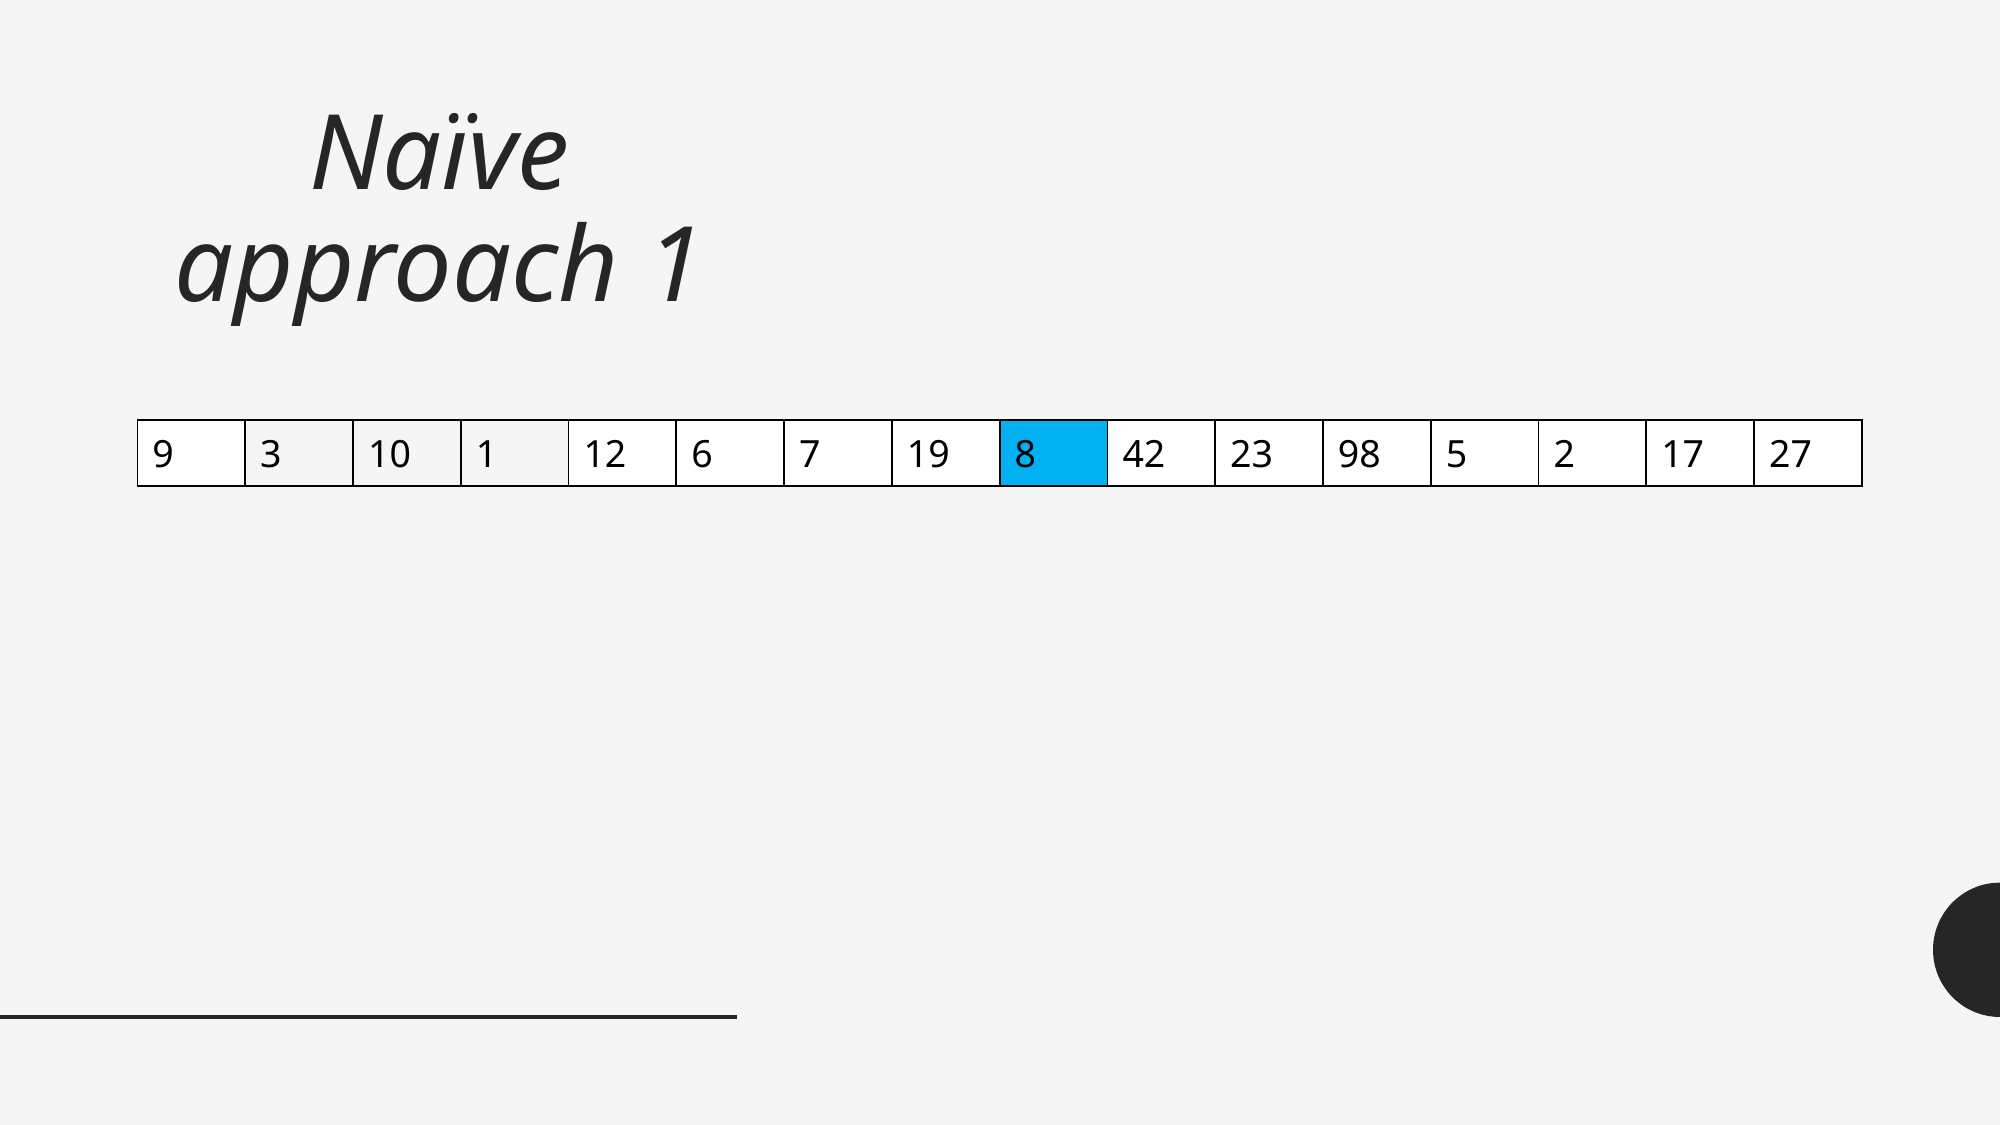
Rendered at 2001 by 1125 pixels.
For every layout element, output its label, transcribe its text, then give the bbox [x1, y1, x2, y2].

table_header 42 [1108, 421, 1214, 485]
table_header 7 [785, 421, 891, 485]
table_header 23 [1216, 421, 1322, 485]
table_header 8 [1001, 421, 1107, 485]
title Naïve approach 1 [125, 91, 754, 905]
table_header 19 [893, 421, 999, 485]
table_header 10 [354, 421, 460, 485]
table_header 98 [1324, 421, 1430, 485]
table_header 12 [569, 421, 675, 485]
table_header 27 [1755, 421, 1861, 485]
table_header 5 [1432, 421, 1538, 485]
table_header 17 [1647, 421, 1753, 485]
table_header 3 [246, 421, 352, 485]
table_header 2 [1539, 421, 1645, 485]
table_header 1 [462, 421, 568, 485]
table_header 9 [138, 421, 244, 485]
table_header 6 [677, 421, 783, 485]
